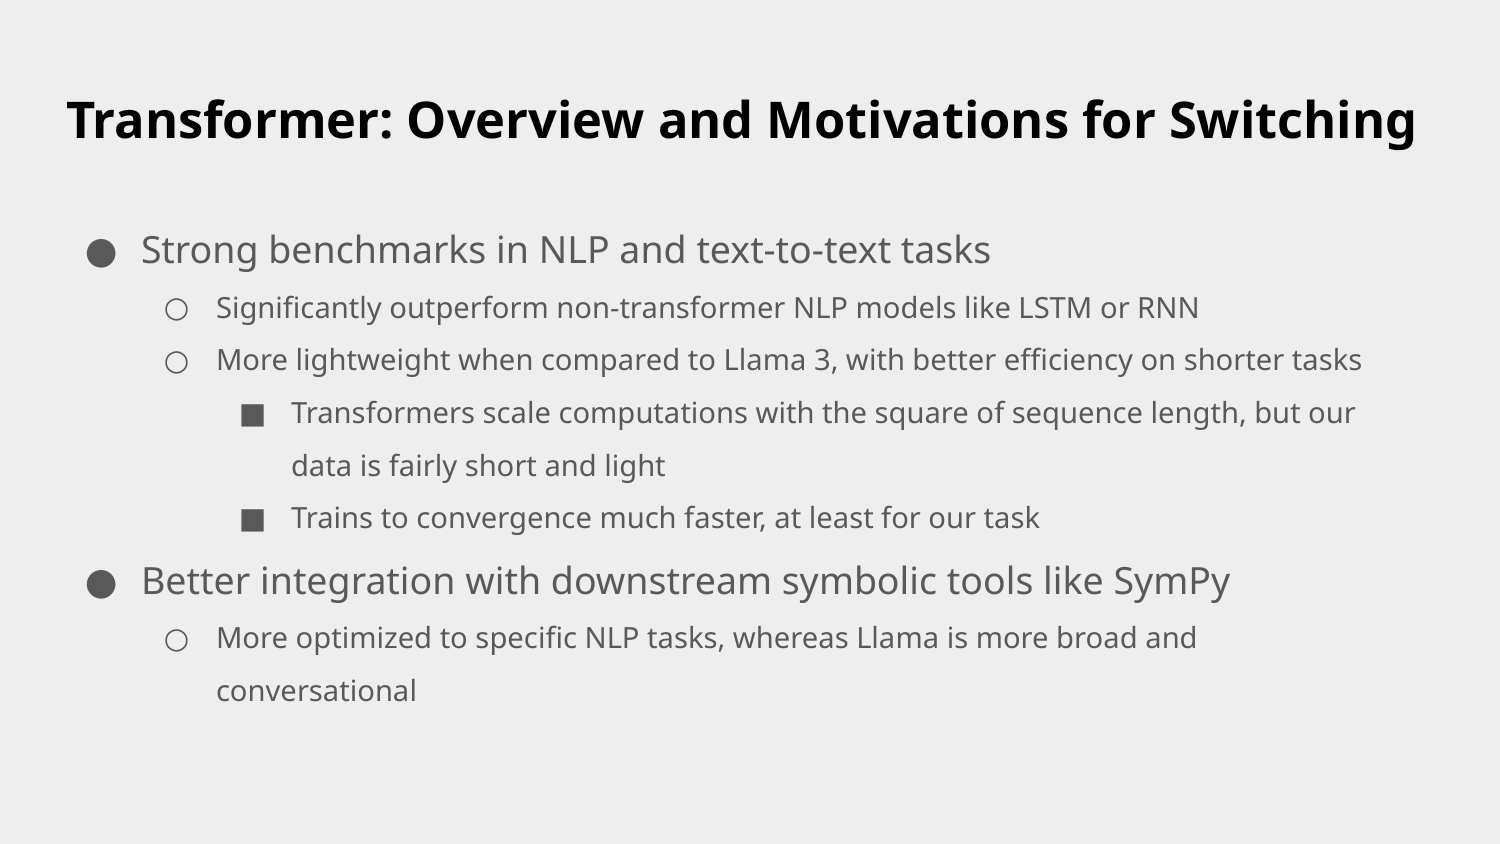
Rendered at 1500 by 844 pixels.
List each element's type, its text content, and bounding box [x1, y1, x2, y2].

title Transformer: Overview and Motivations for Switching [51, 72, 1449, 167]
list Strong benchmarks in NLP and text-to-text tasks Significantly outperform non-transformer NLP models like LSTM or RNN More lightweight when compared to Llama 3, with better efficiency on shorter tasks Transformers scale computations with the square of sequence length, but our data is fairly short and light Trains to convergence much faster, at least for our task Better integration with downstream symbolic tools like SymPy More optimized to specific NLP tasks, whereas Llama is more broad and conversational [51, 189, 1415, 750]
